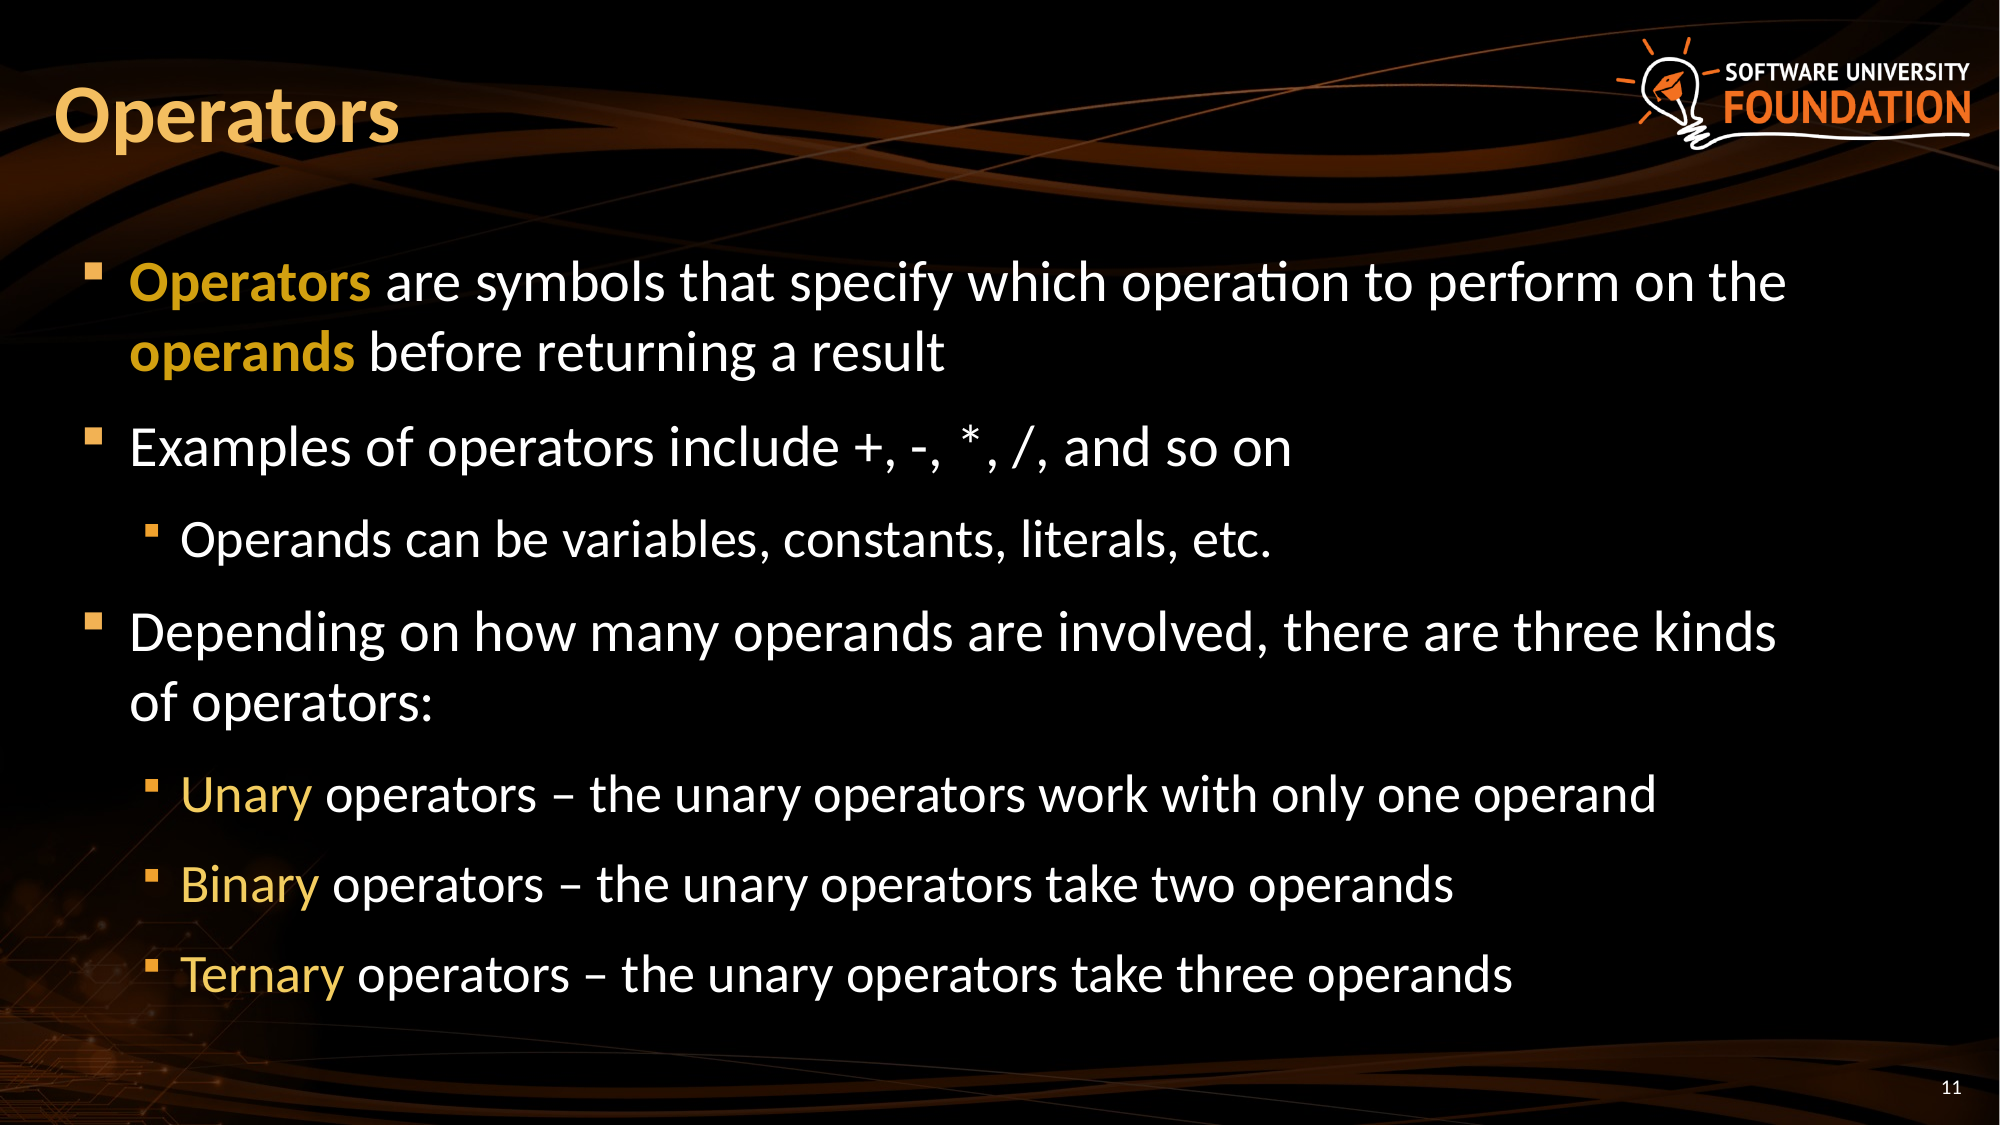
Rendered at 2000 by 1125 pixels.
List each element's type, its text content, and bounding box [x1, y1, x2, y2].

list Operators are symbols that specify which operation to perform on the operands before returning a result Examples of operators include +, -, *, /, and so on Operands can be variables, constants, literals, etc. Depending on how many operands are involved, there are three kinds of operators: Unary operators – the unary operators work with only one operand Binary operators – the unary operators take two operands Ternary operators – the unary operators take three operands [62, 237, 1810, 1075]
picture [0, 0, 2000, 1125]
text_box Operators [37, 24, 1609, 208]
slide_number 11 [1897, 1070, 1968, 1103]
